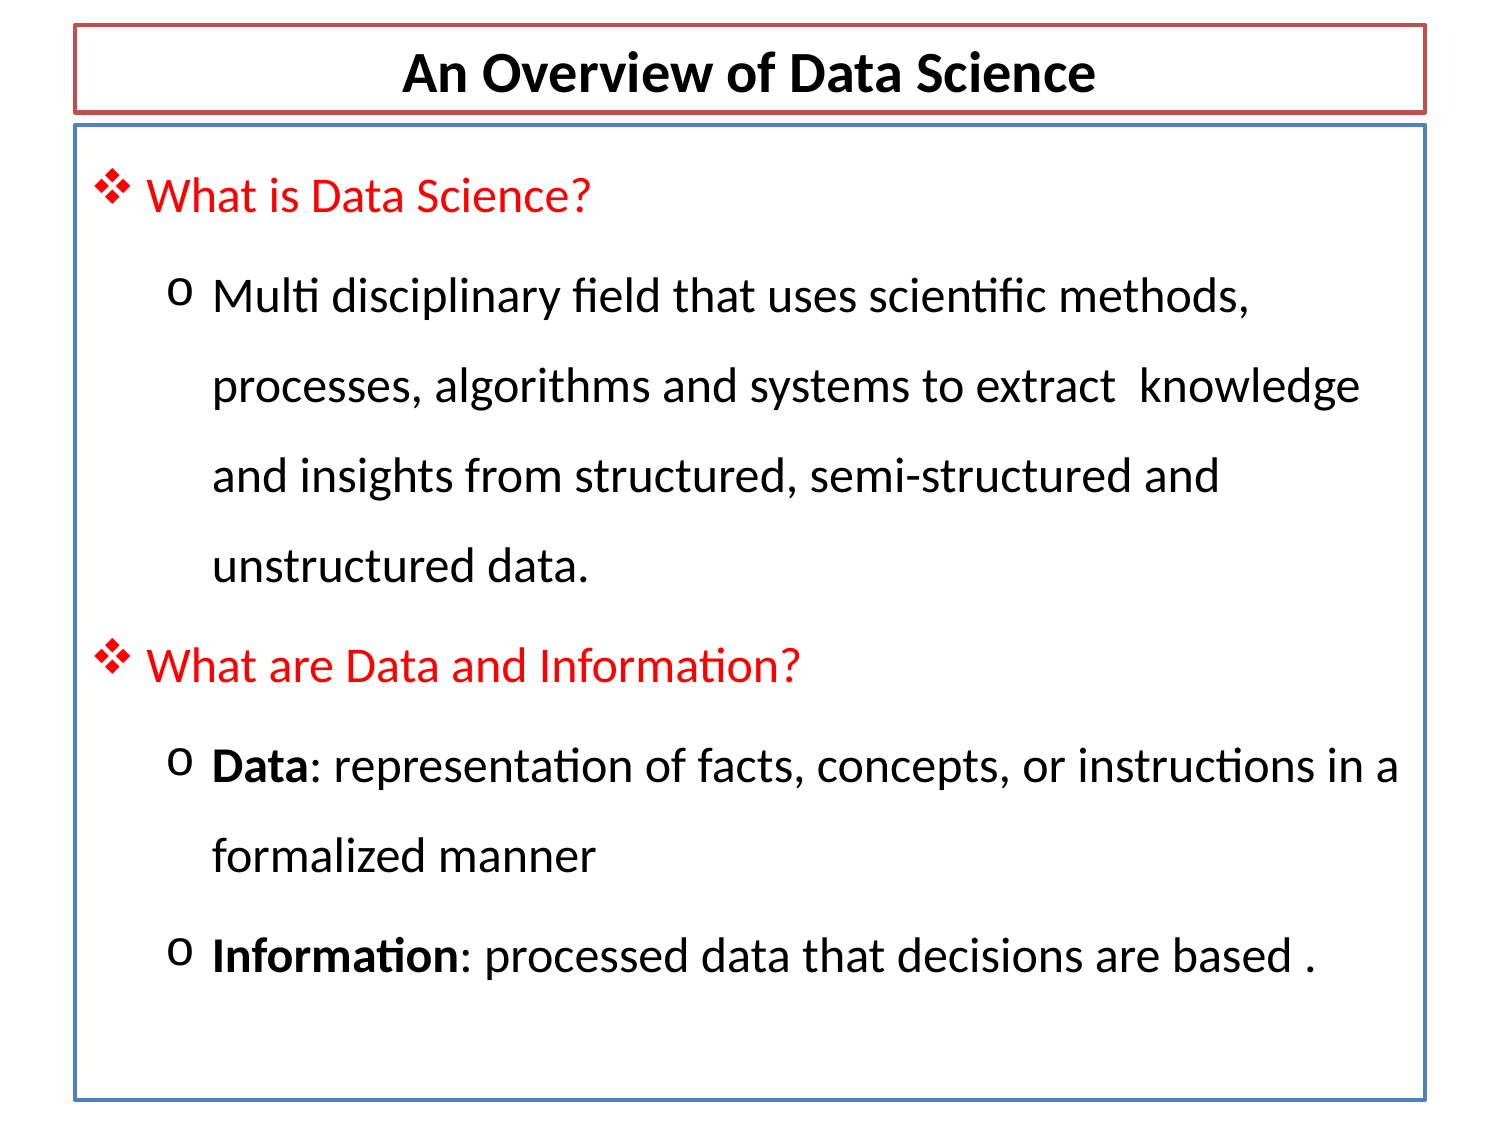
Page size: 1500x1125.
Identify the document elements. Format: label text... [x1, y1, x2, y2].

title An Overview of Data Science [73, 23, 1427, 115]
list What is Data Science? Multi disciplinary field that uses scientific methods, processes, algorithms and systems to extract knowledge and insights from structured, semi-structured and unstructured data. What are Data and Information? Data: representation of facts, concepts, or instructions in a formalized manner Information: processed data that decisions are based . [73, 123, 1427, 1102]
